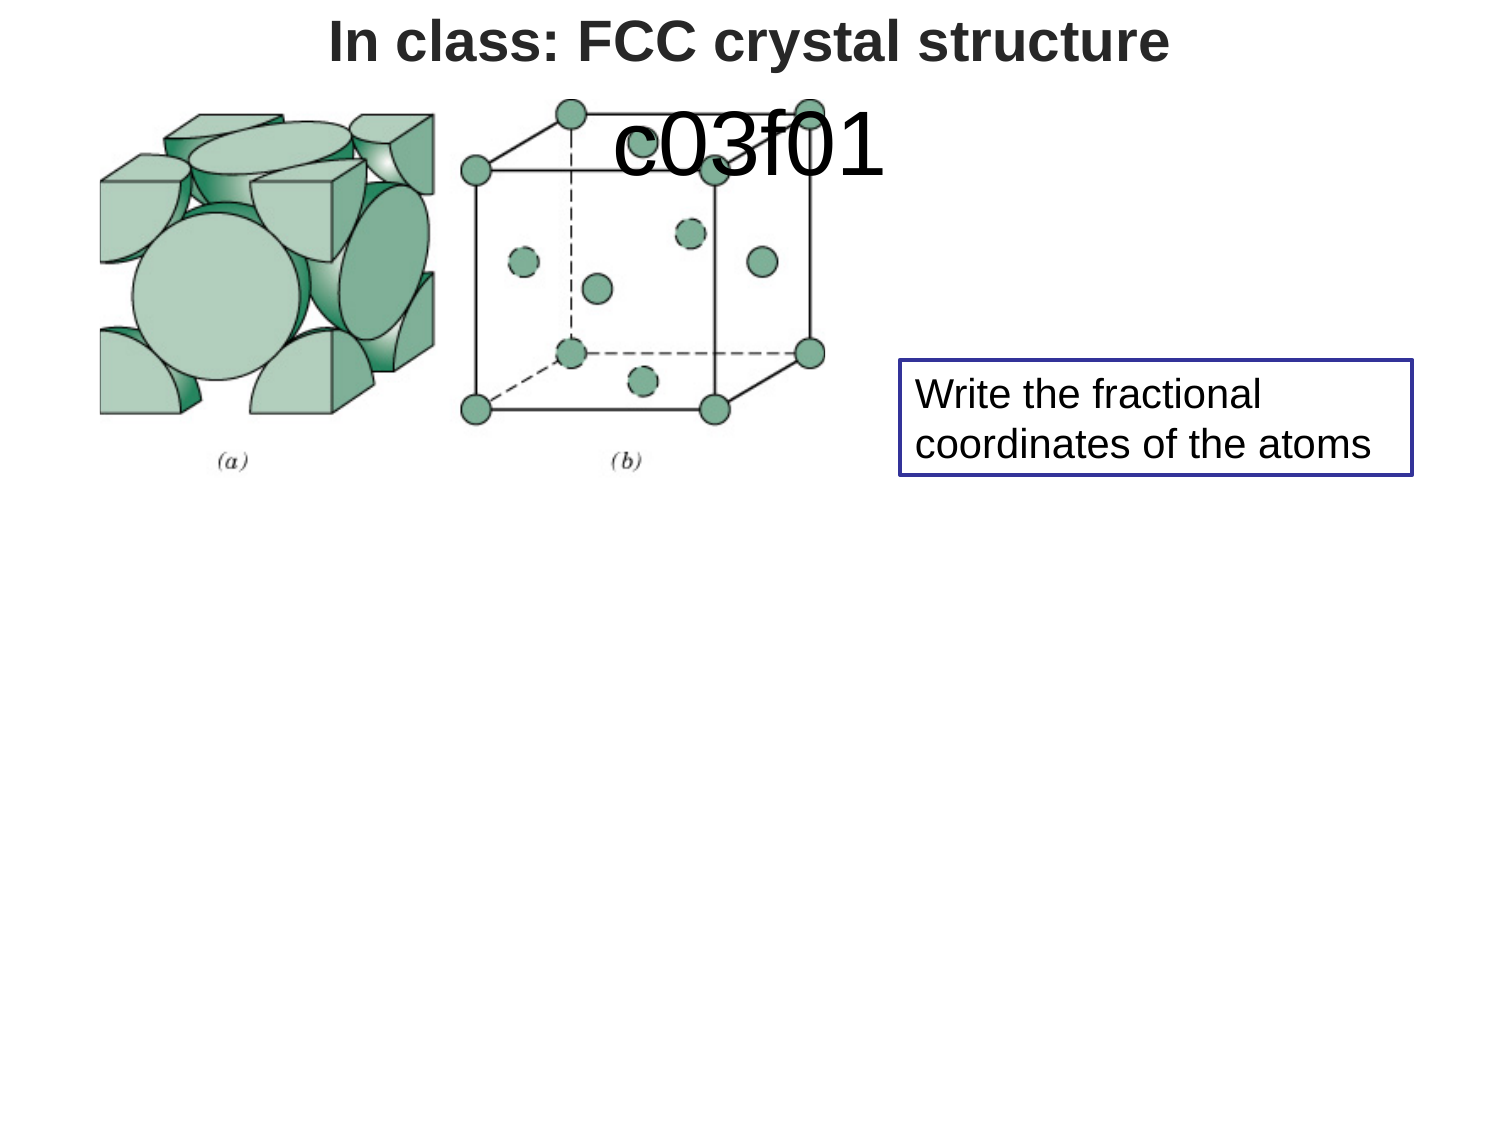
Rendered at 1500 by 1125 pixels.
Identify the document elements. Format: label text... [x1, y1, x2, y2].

text_box In class: FCC crystal structure [0, 0, 1500, 81]
text_box Write the fractional coordinates of the atoms [898, 358, 1414, 477]
title c03f01 [74, 44, 1426, 233]
picture [99, 99, 826, 488]
